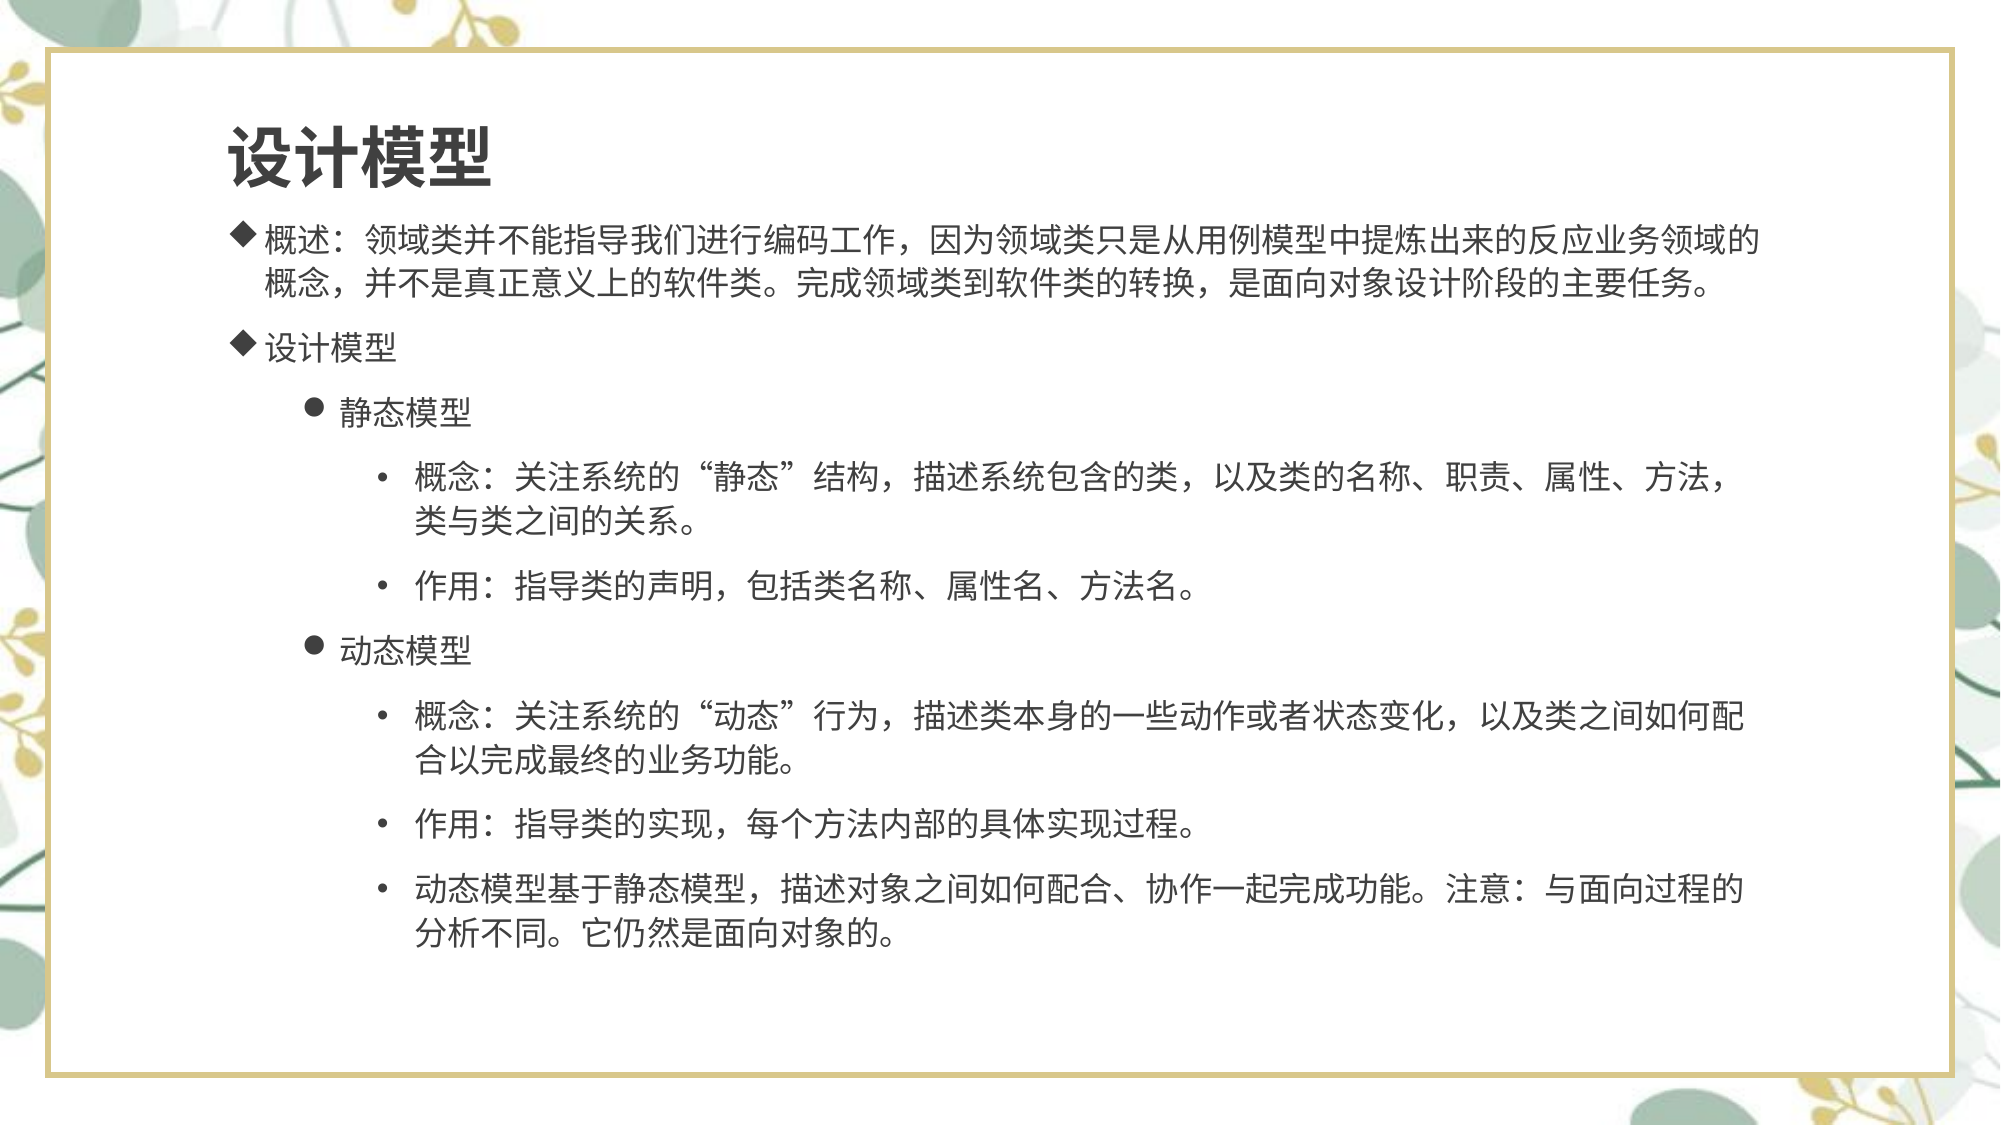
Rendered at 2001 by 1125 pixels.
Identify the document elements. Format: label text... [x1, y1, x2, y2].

title 设计模型 [210, 96, 1790, 214]
list 概述：领域类并不能指导我们进行编码工作，因为领域类只是从用例模型中提炼出来的反应业务领域的概念，并不是真正意义上的软件类。完成领域类到软件类的转换，是面向对象设计阶段的主要任务。 设计模型 静态模型 概念：关注系统的“静态”结构，描述系统包含的类，以及类的名称、职责、属性、方法，类与类之间的关系。 作用：指导类的声明，包括类名称、属性名、方法名。 动态模型 概念：关注系统的“动态”行为，描述类本身的一些动作或者状态变化，以及类之间如何配合以完成最终的业务功能。 作用：指导类的实现，每个方法内部的具体实现过程。 动态模型基于静态模型，描述对象之间如何配合、协作一起完成功能。注意：与面向过程的分析不同。它仍然是面向对象的。 [210, 214, 1790, 1024]
picture [0, 0, 2001, 1125]
